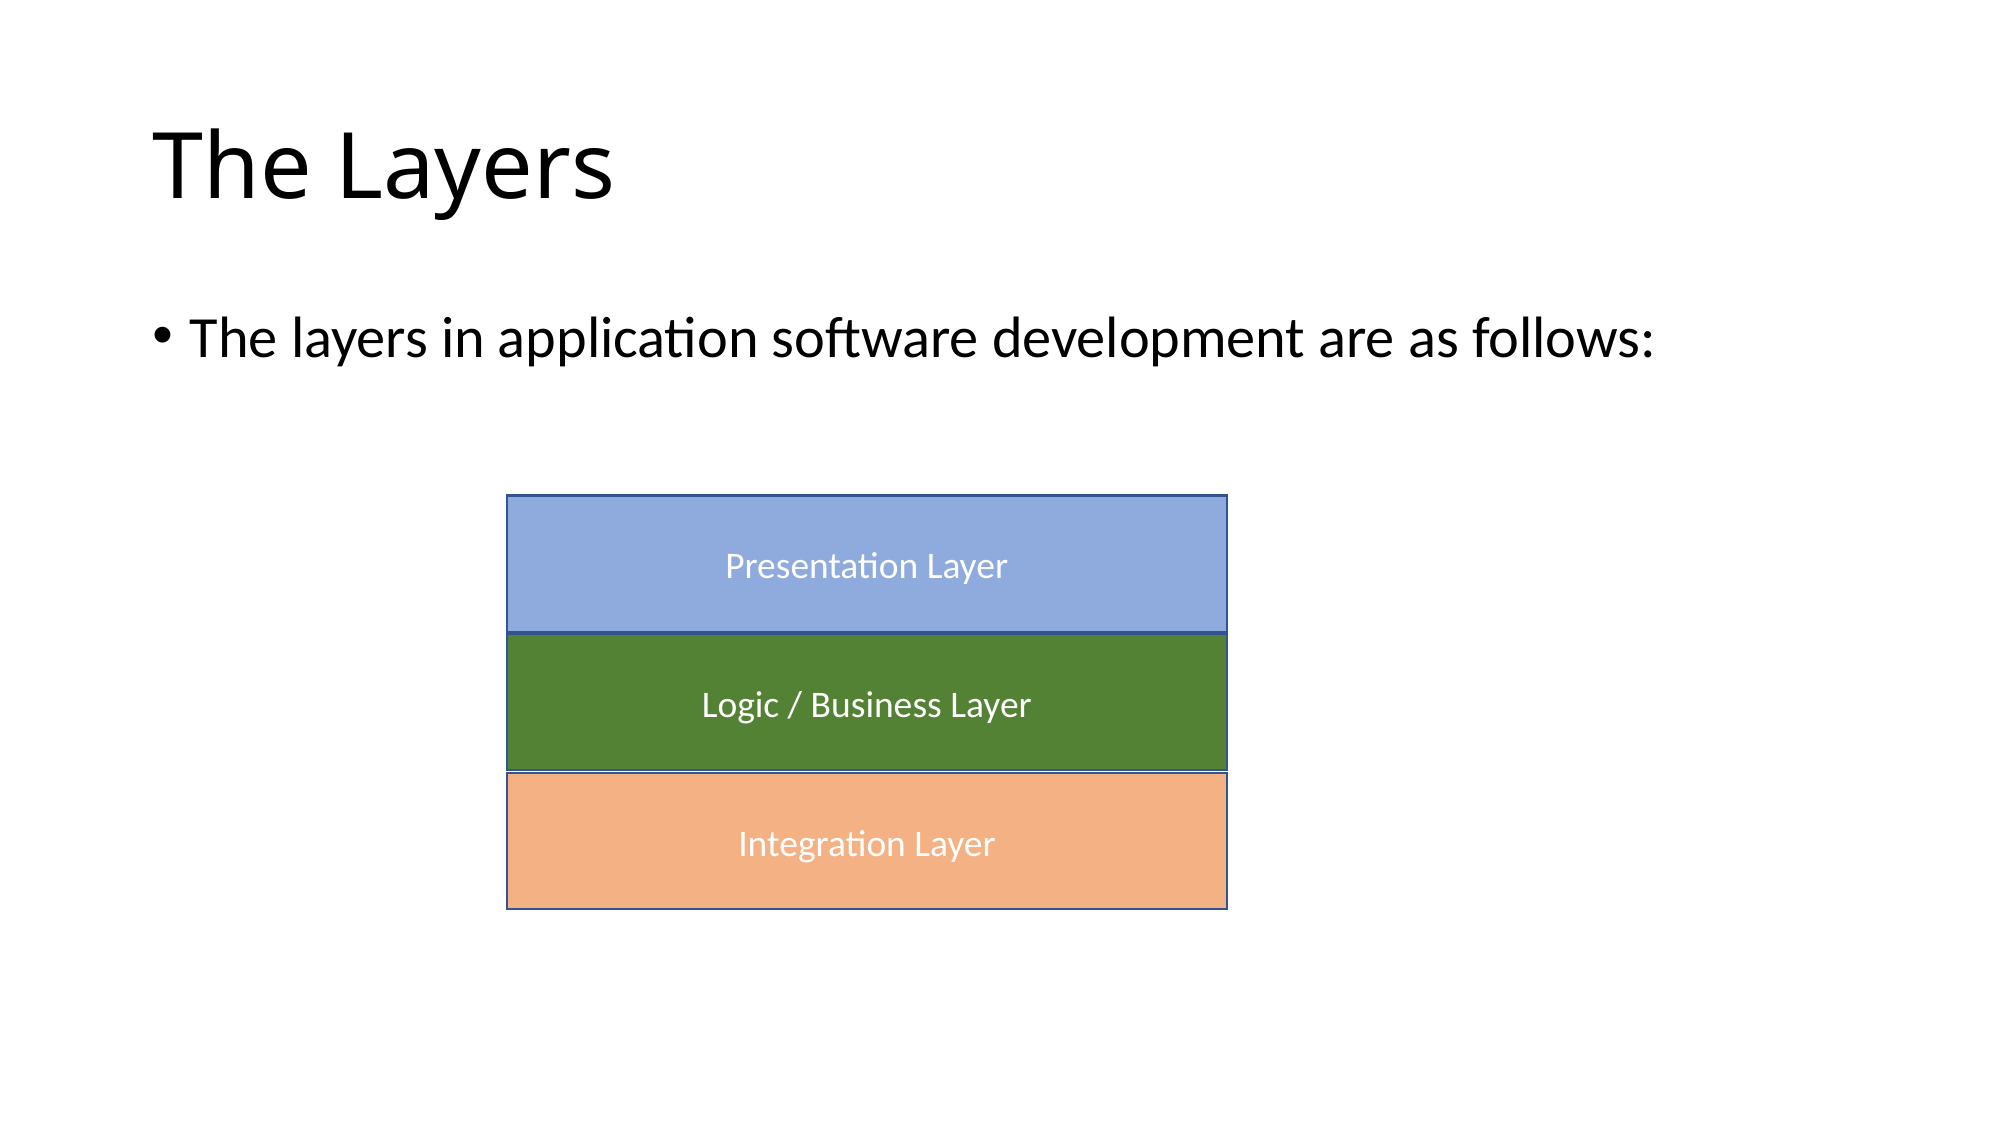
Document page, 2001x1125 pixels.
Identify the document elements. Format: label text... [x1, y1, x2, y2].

title The Layers [137, 59, 1863, 278]
text_box Integration Layer [506, 772, 1228, 910]
list The layers in application software development are as follows: [137, 299, 1863, 1014]
text_box Logic / Business Layer [506, 633, 1228, 771]
text_box Presentation Layer [506, 494, 1228, 633]
